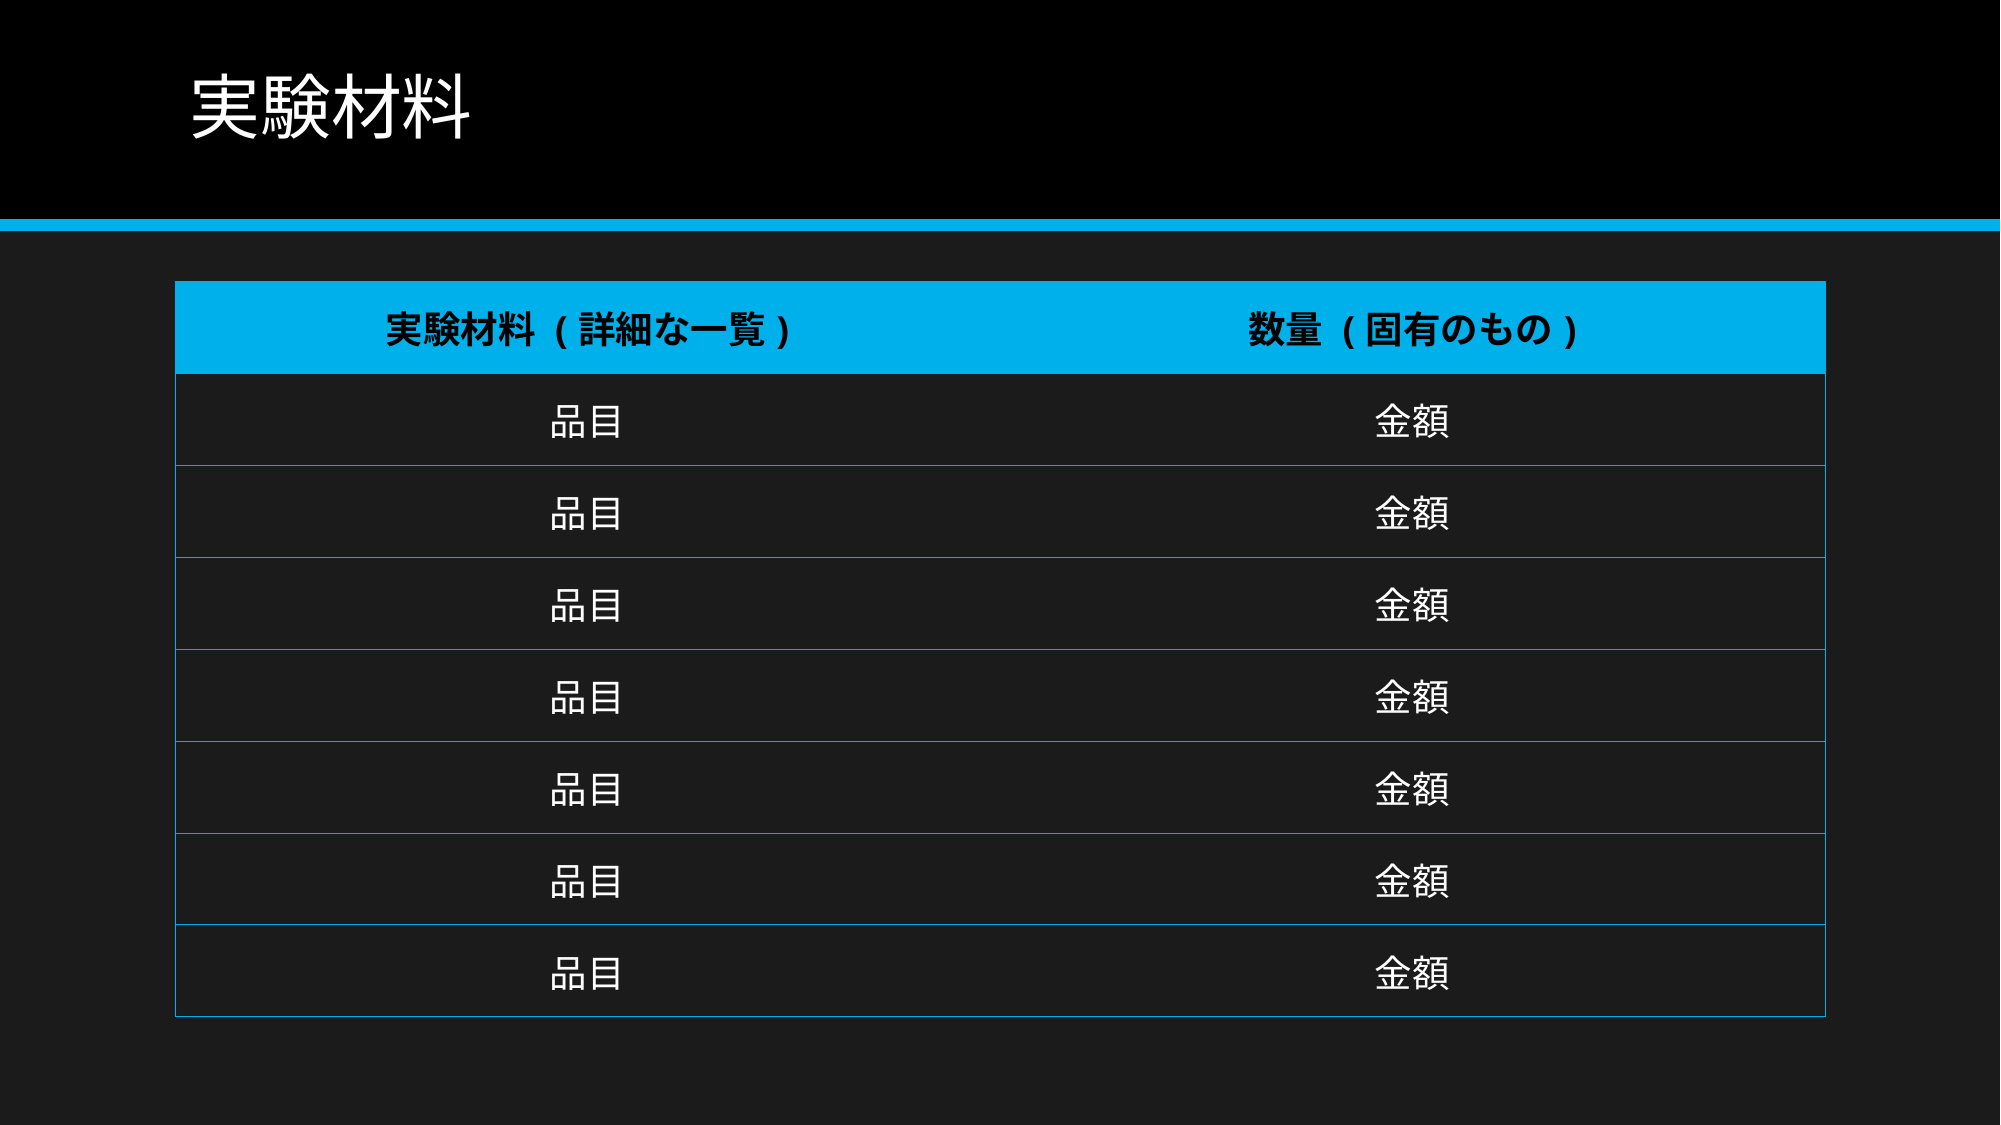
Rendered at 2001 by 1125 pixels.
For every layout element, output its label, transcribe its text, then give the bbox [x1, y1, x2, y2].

table_cell 金額 [1000, 925, 1825, 1016]
title 実験材料 [174, 20, 1825, 201]
table_cell 品目 [176, 374, 1000, 465]
table_cell 金額 [1000, 374, 1825, 465]
table_header 数量 (固有のもの) [1000, 282, 1825, 373]
table_cell 品目 [176, 650, 1000, 741]
table_cell 金額 [1000, 650, 1825, 741]
table_cell 品目 [176, 558, 1000, 649]
table_cell 品目 [176, 834, 1000, 924]
table_header 実験材料 (詳細な一覧) [176, 282, 1000, 373]
table_cell 品目 [176, 742, 1000, 833]
table_cell 金額 [1000, 466, 1825, 557]
table_cell 金額 [1000, 558, 1825, 649]
table_cell 金額 [1000, 834, 1825, 924]
table_cell 品目 [176, 466, 1000, 557]
table_cell 金額 [1000, 742, 1825, 833]
table_cell 品目 [176, 925, 1000, 1016]
